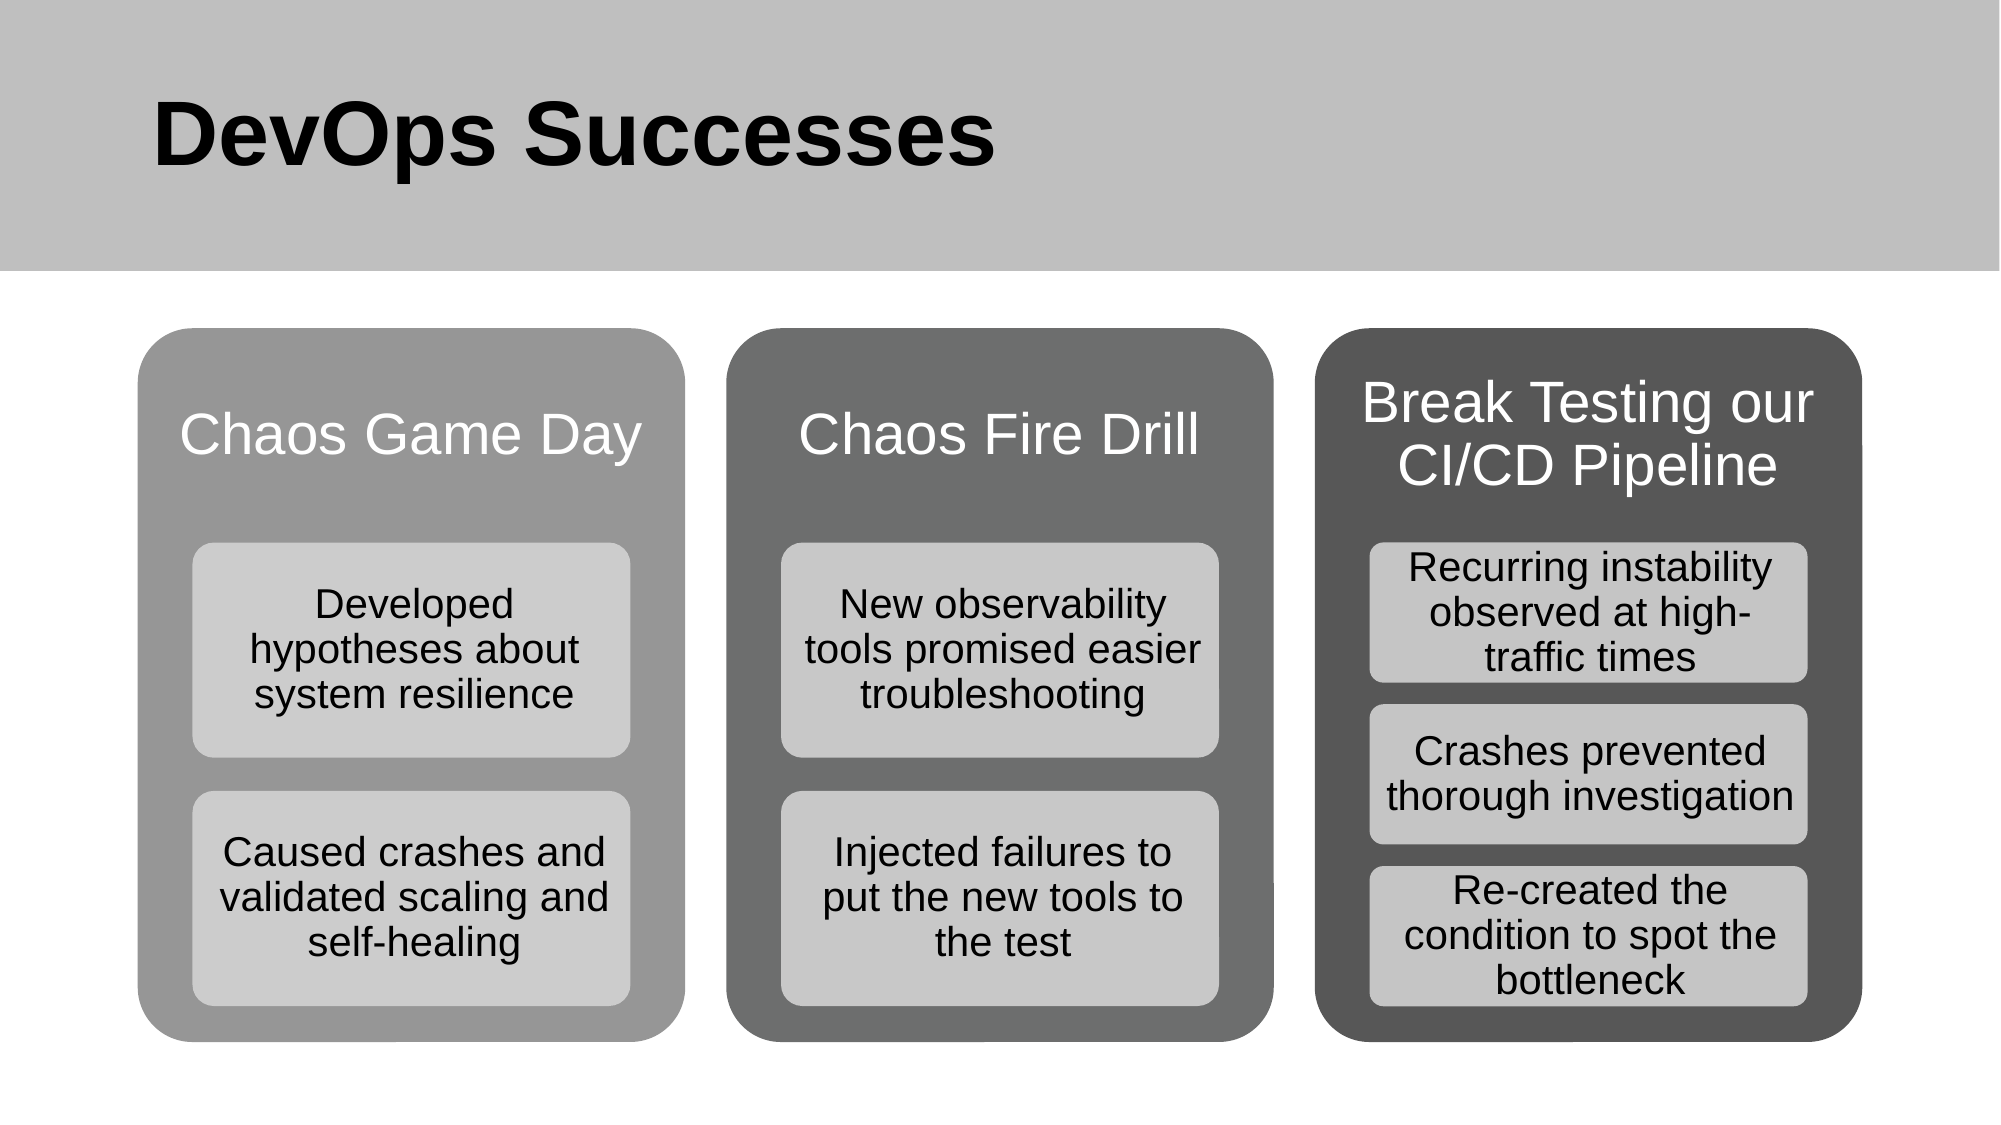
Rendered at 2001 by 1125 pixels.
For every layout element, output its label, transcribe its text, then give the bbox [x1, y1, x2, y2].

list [137, 328, 1863, 1043]
title DevOps Successes [137, 26, 1863, 245]
text_box [0, 0, 2000, 272]
